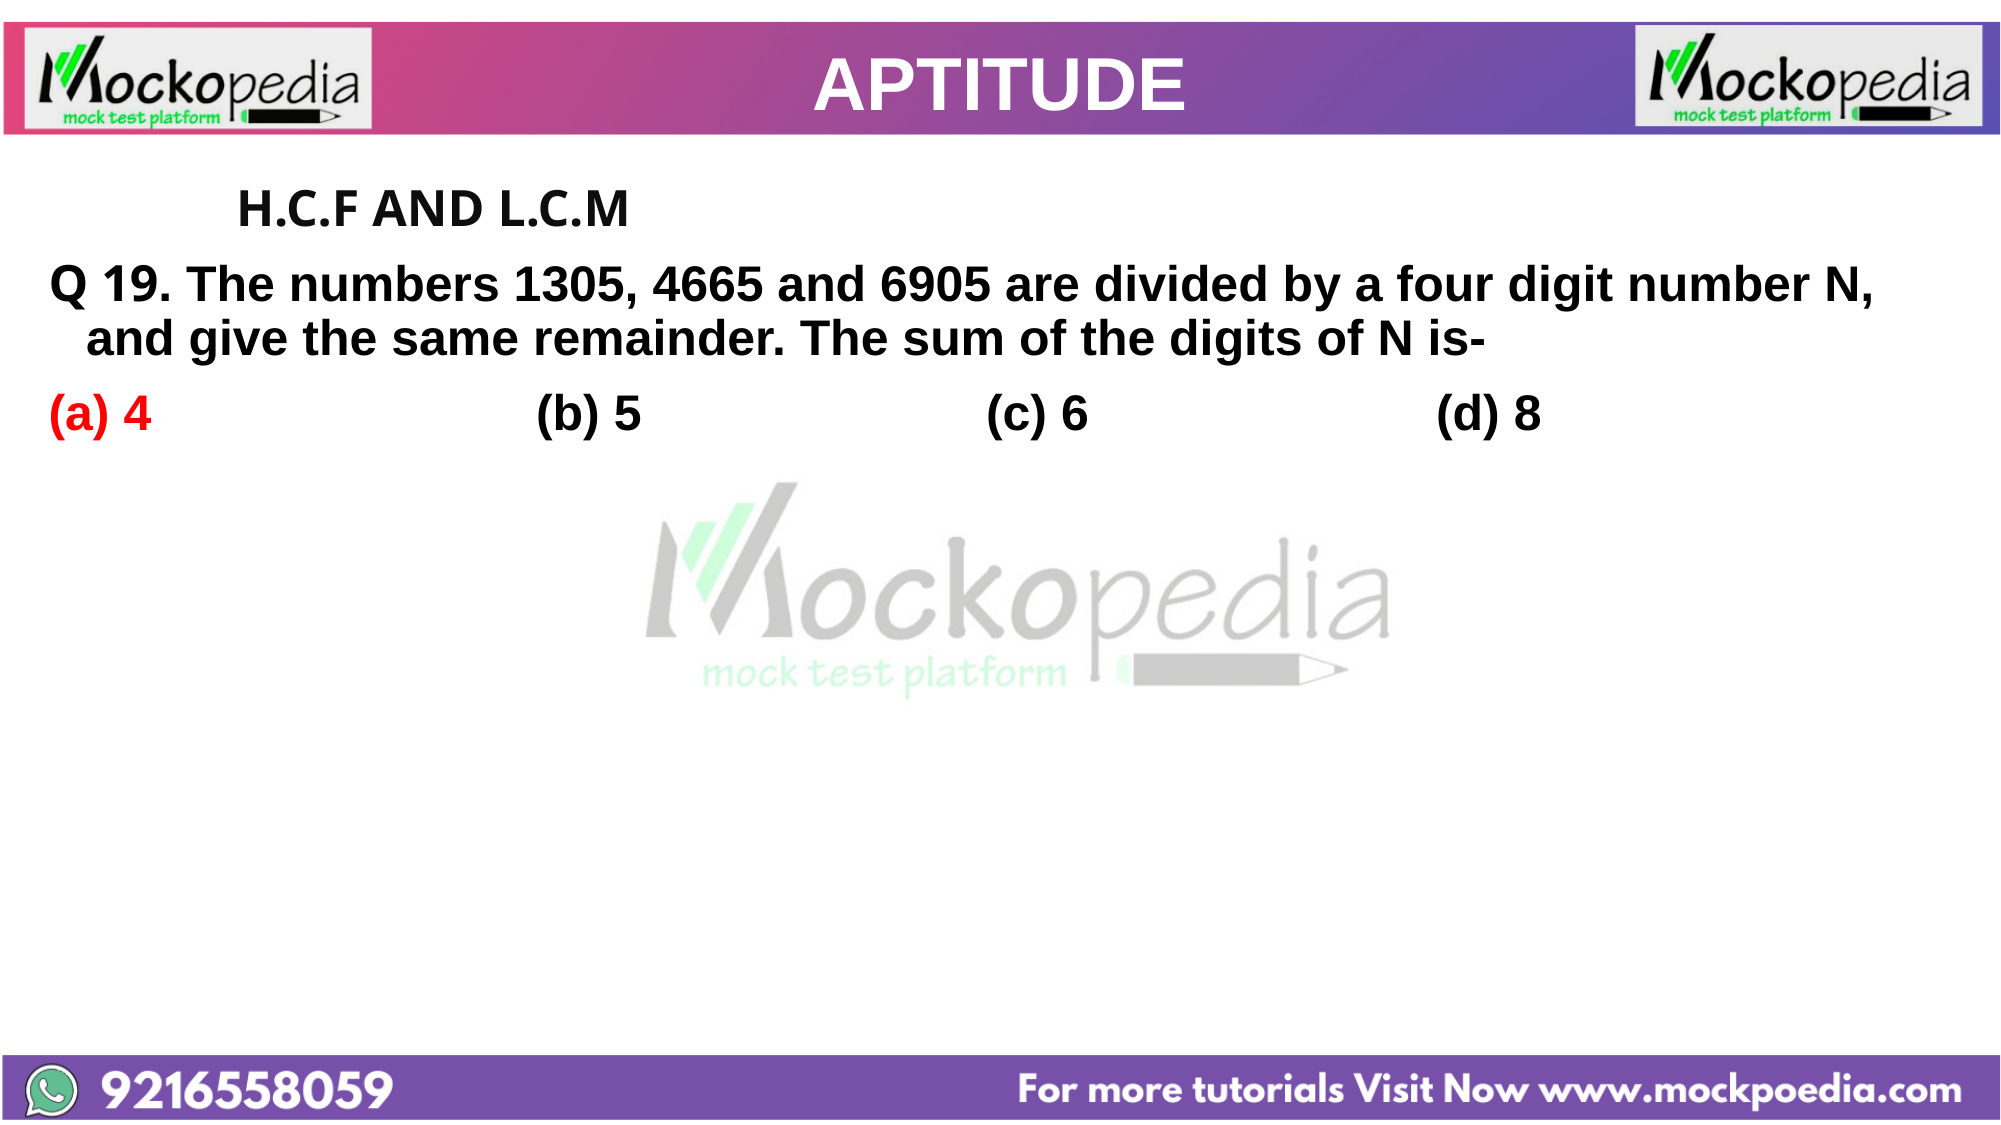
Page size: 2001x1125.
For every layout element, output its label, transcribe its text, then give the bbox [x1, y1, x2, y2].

picture [0, 0, 2001, 1125]
list H.C.F AND L.C.M Q 19. The numbers 1305, 4665 and 6905 are divided by a four digit number N, and give the same remainder. The sum of the digits of N is- (a) 4 (b) 5 (c) 6 (d) 8 [33, 175, 1959, 1053]
title APTITUDE [41, 31, 1959, 142]
